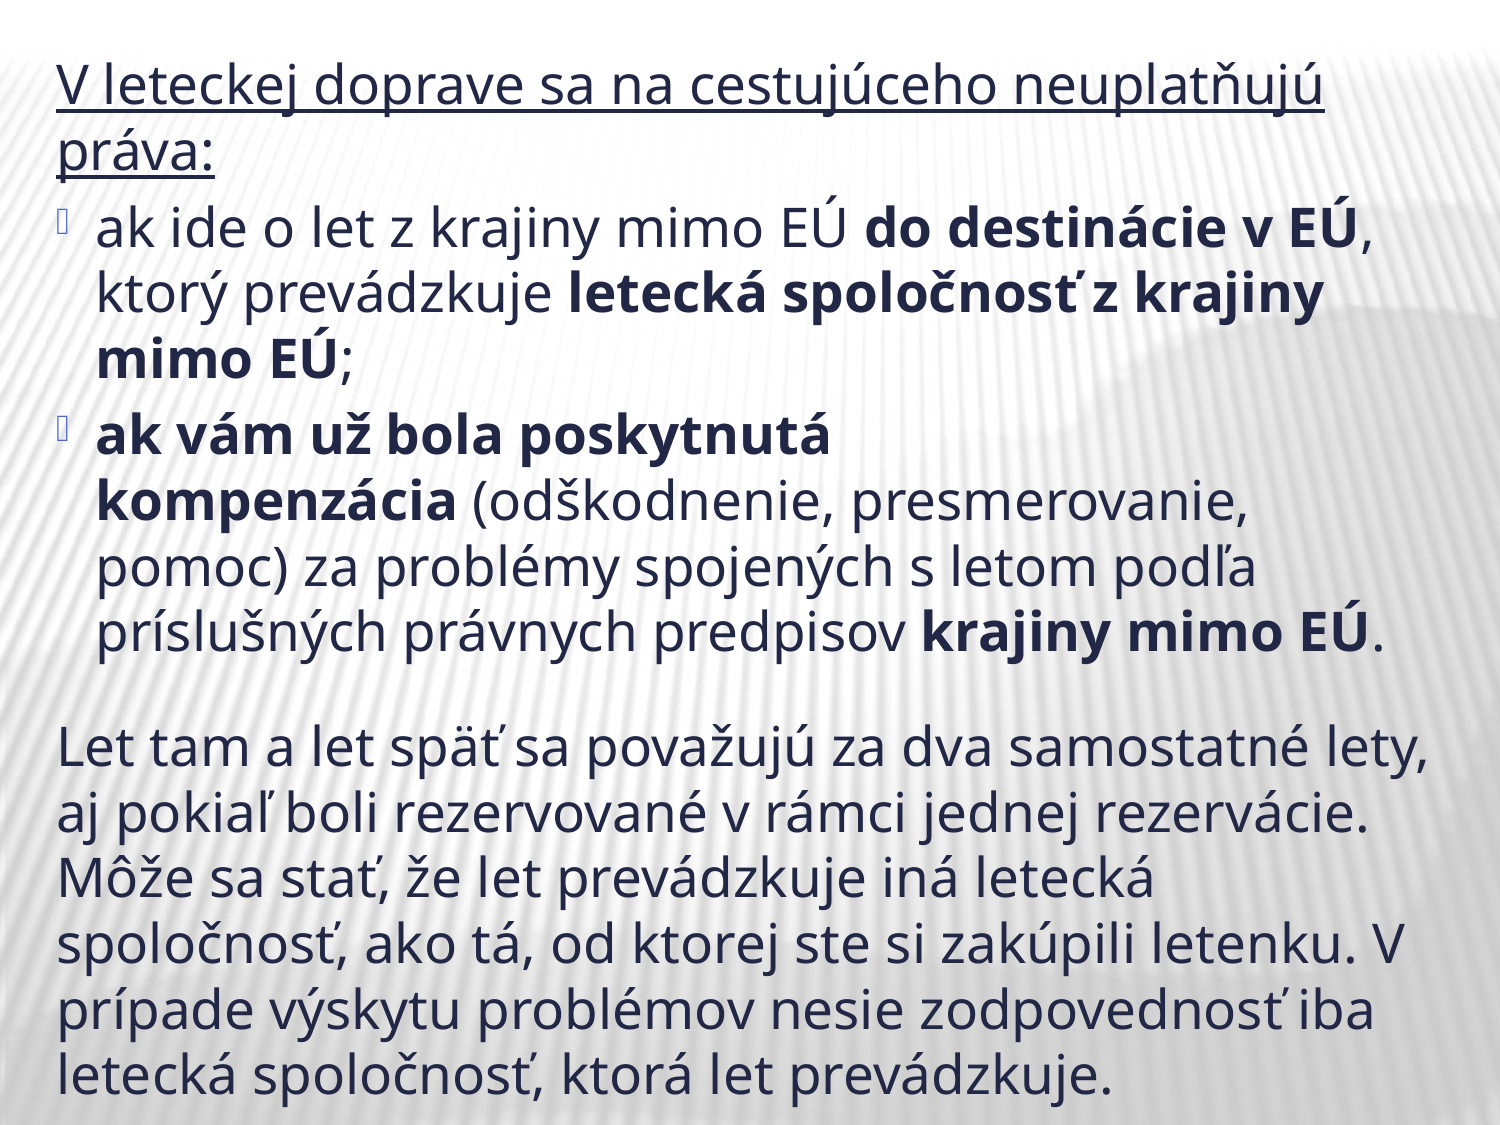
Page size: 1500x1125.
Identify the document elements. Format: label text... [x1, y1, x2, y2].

list V leteckej doprave sa na cestujúceho neuplatňujú práva: ak ide o let z krajiny mimo EÚ do destinácie v EÚ, ktorý prevádzkuje letecká spoločnosť z krajiny mimo EÚ; ak vám už bola poskytnutá kompenzácia (odškodnenie, presmerovanie, pomoc) za problémy spojených s letom podľa príslušných právnych predpisov krajiny mimo EÚ. Let tam a let späť sa považujú za dva samostatné lety, aj pokiaľ boli rezervované v rámci jednej rezervácie. Môže sa stať, že let prevádzkuje iná letecká spoločnosť, ako tá, od ktorej ste si zakúpili letenku. V prípade výskytu problémov nesie zodpovednosť iba letecká spoločnosť, ktorá let prevádzkuje. [41, 42, 1459, 1125]
